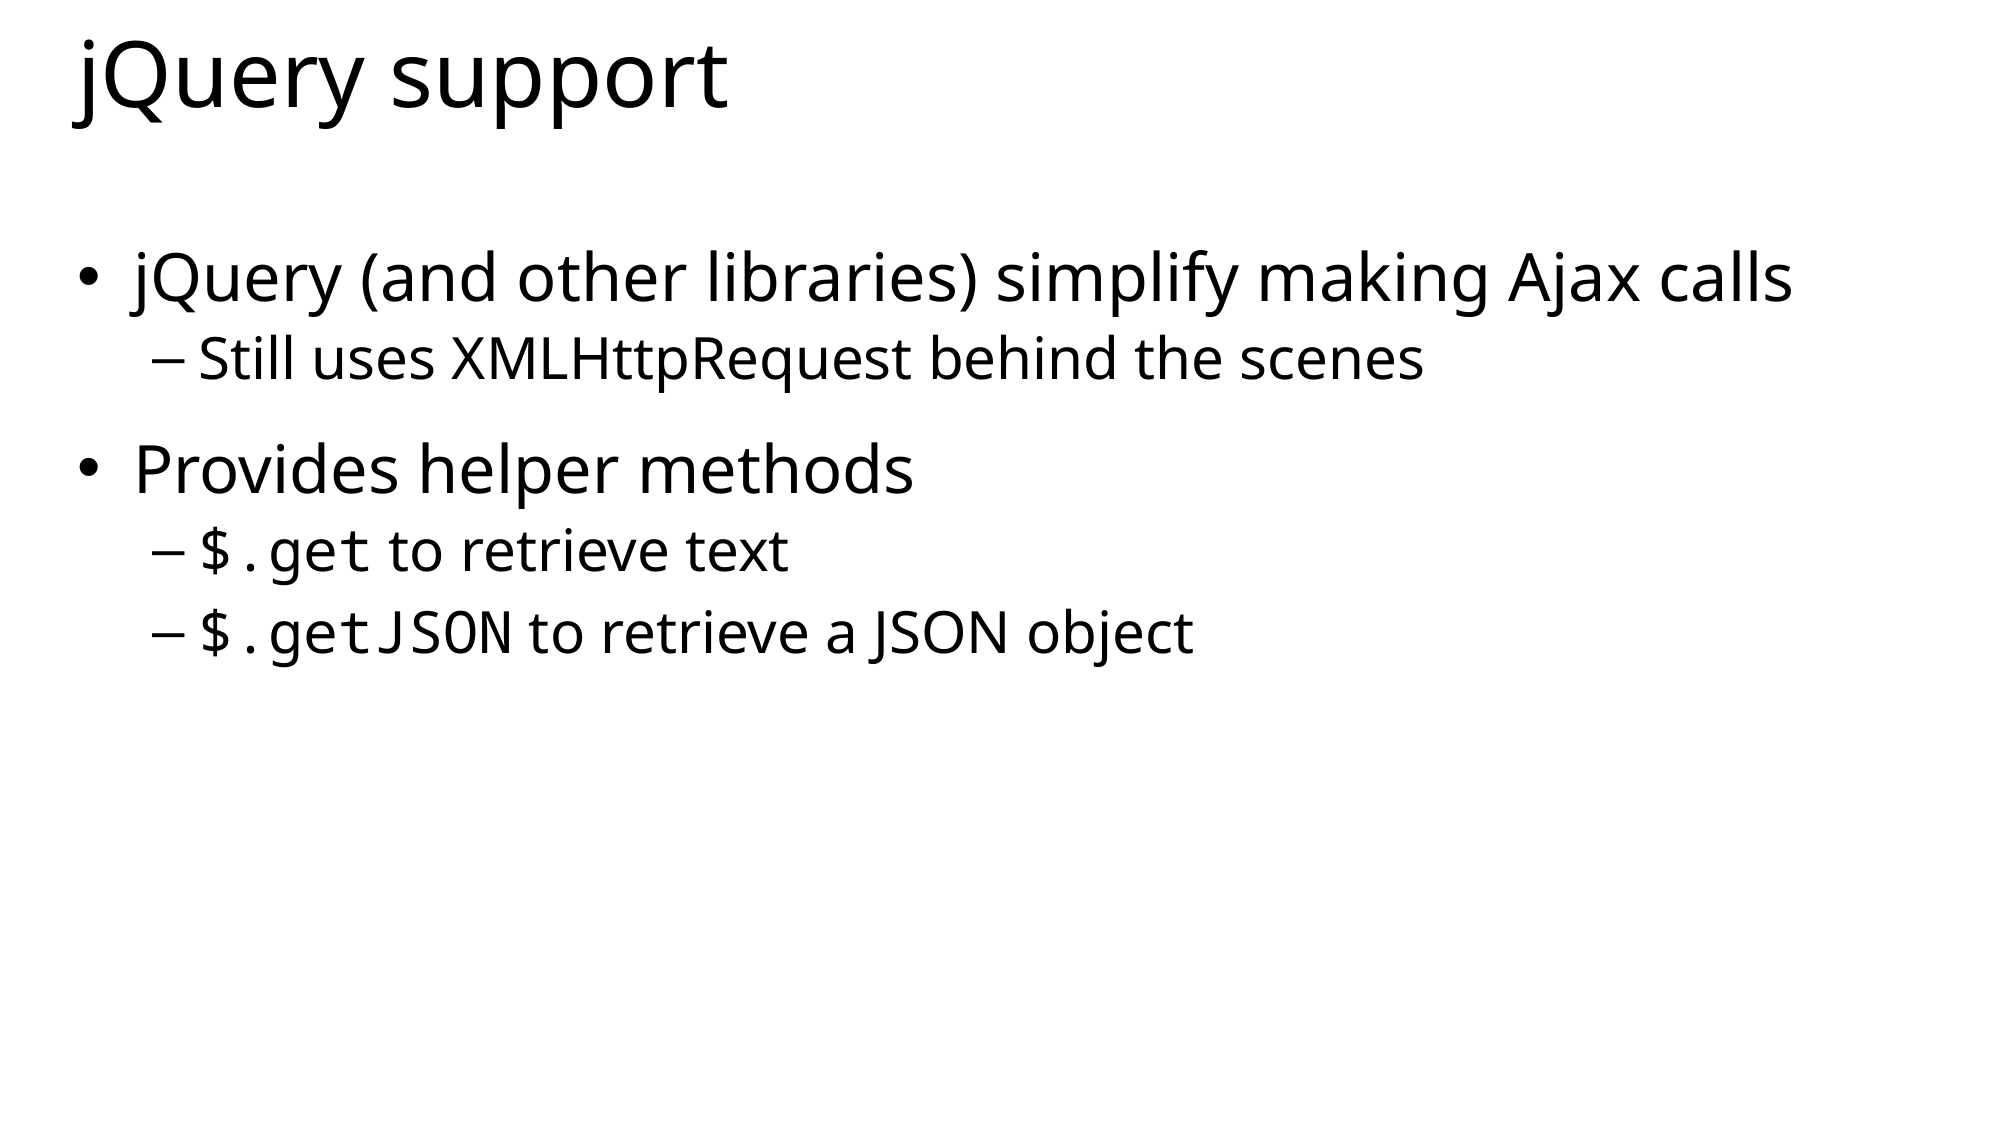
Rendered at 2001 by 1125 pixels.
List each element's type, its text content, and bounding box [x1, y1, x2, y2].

list jQuery (and other libraries) simplify making Ajax calls Still uses XMLHttpRequest behind the scenes Provides helper methods $.get to retrieve text $.getJSON to retrieve a JSON object [62, 227, 1953, 1096]
title jQuery support [62, 29, 1953, 205]
